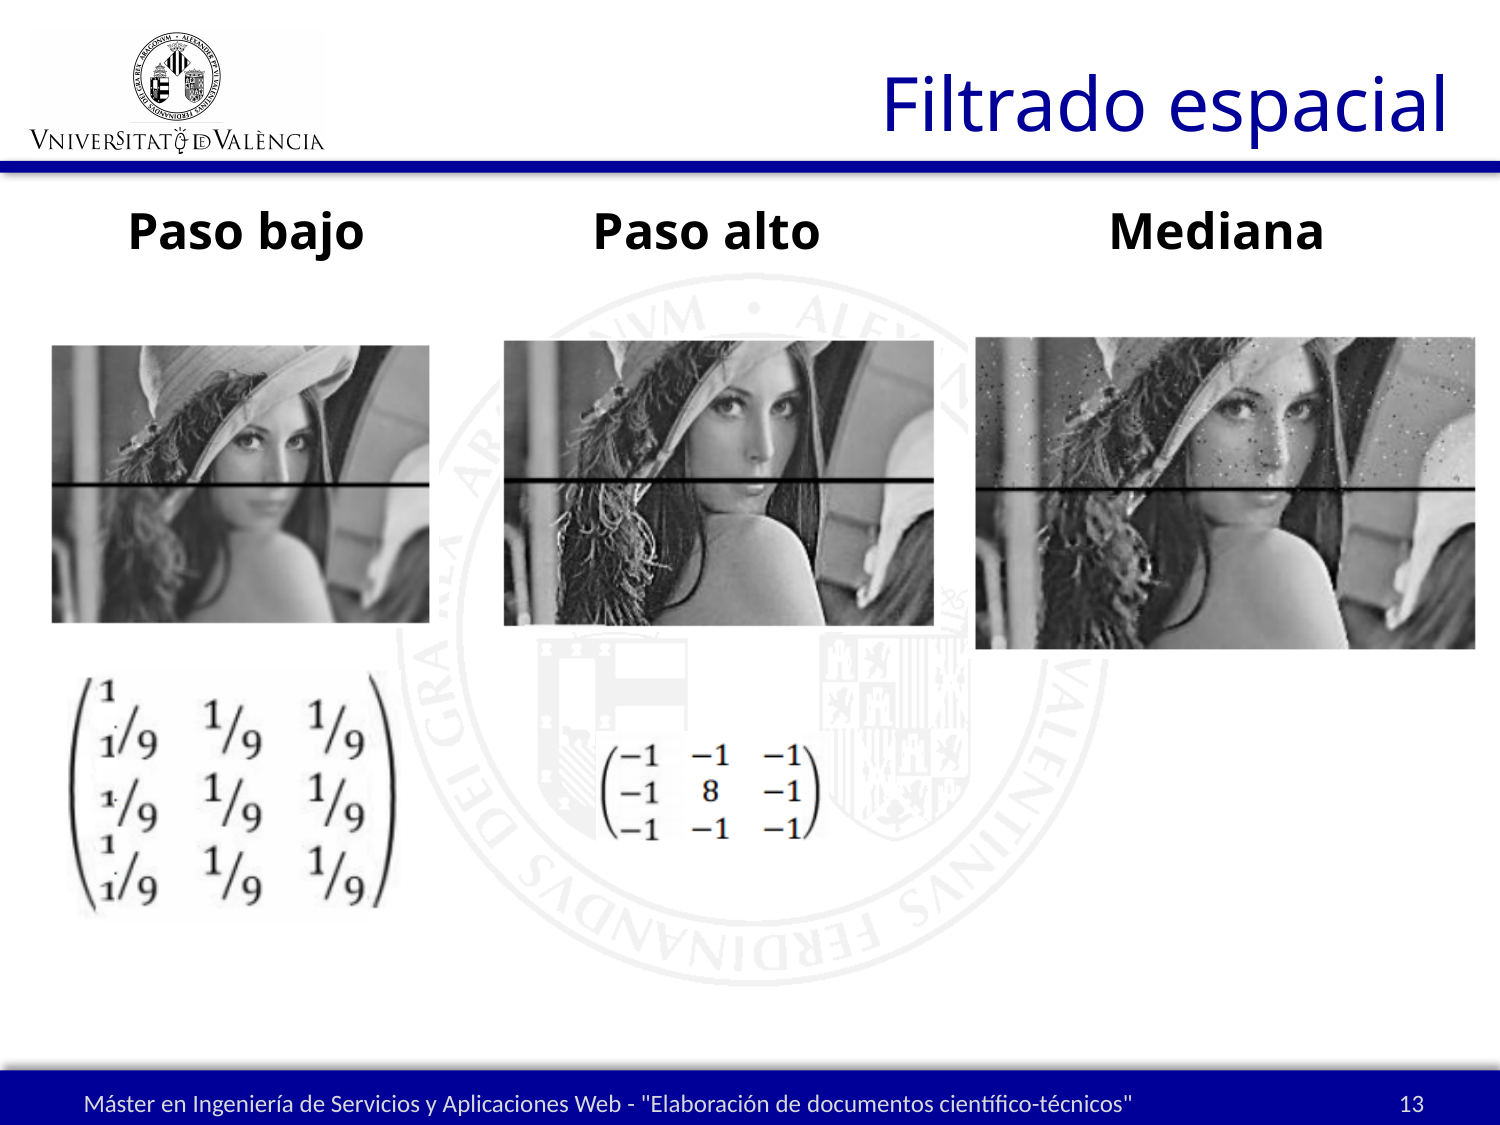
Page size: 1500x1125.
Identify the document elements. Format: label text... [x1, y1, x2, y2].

picture [29, 30, 325, 154]
title Filtrado espacial [360, 16, 1466, 154]
footer Máster en Ingeniería de Servicios y Aplicaciones Web - "Elaboración de documentos científico-técnicos" [68, 1070, 1353, 1125]
text_box Paso alto [578, 192, 1041, 268]
text_box Mediana [1093, 192, 1363, 268]
picture [48, 255, 1488, 994]
text_box Paso bajo [112, 192, 575, 268]
slide_number 13 [1364, 1070, 1440, 1125]
